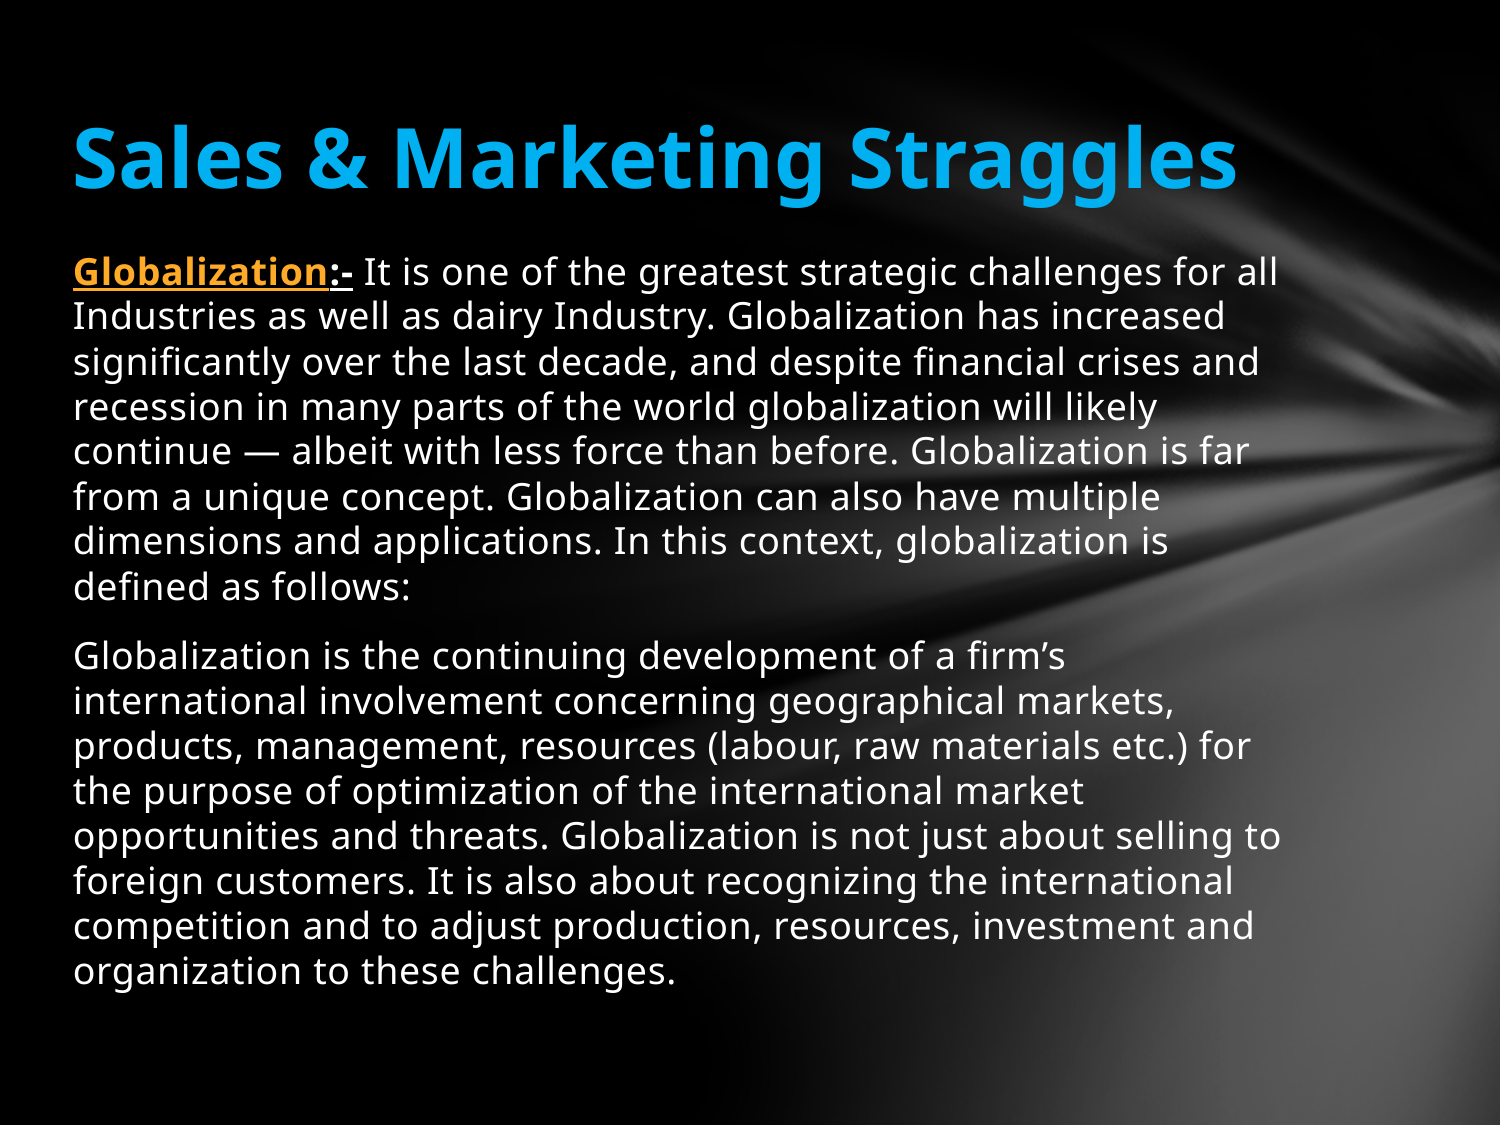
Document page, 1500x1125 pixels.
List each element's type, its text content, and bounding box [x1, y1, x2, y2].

list Globalization:- It is one of the greatest strategic challenges for all Industries as well as dairy Industry. Globalization has increased significantly over the last decade, and despite financial crises and recession in many parts of the world globalization will likely continue — albeit with less force than before. Globalization is far from a unique concept. Globalization can also have multiple dimensions and applications. In this context, globalization is defined as follows: Globalization is the continuing development of a firm’s international involvement concerning geographical markets, products, management, resources (labour, raw materials etc.) for the purpose of optimization of the international market opportunities and threats. Globalization is not just about selling to foreign customers. It is also about recognizing the international competition and to adjust production, resources, investment and organization to these challenges. [57, 239, 1318, 1015]
title Sales & Marketing Straggles [57, 37, 1318, 213]
